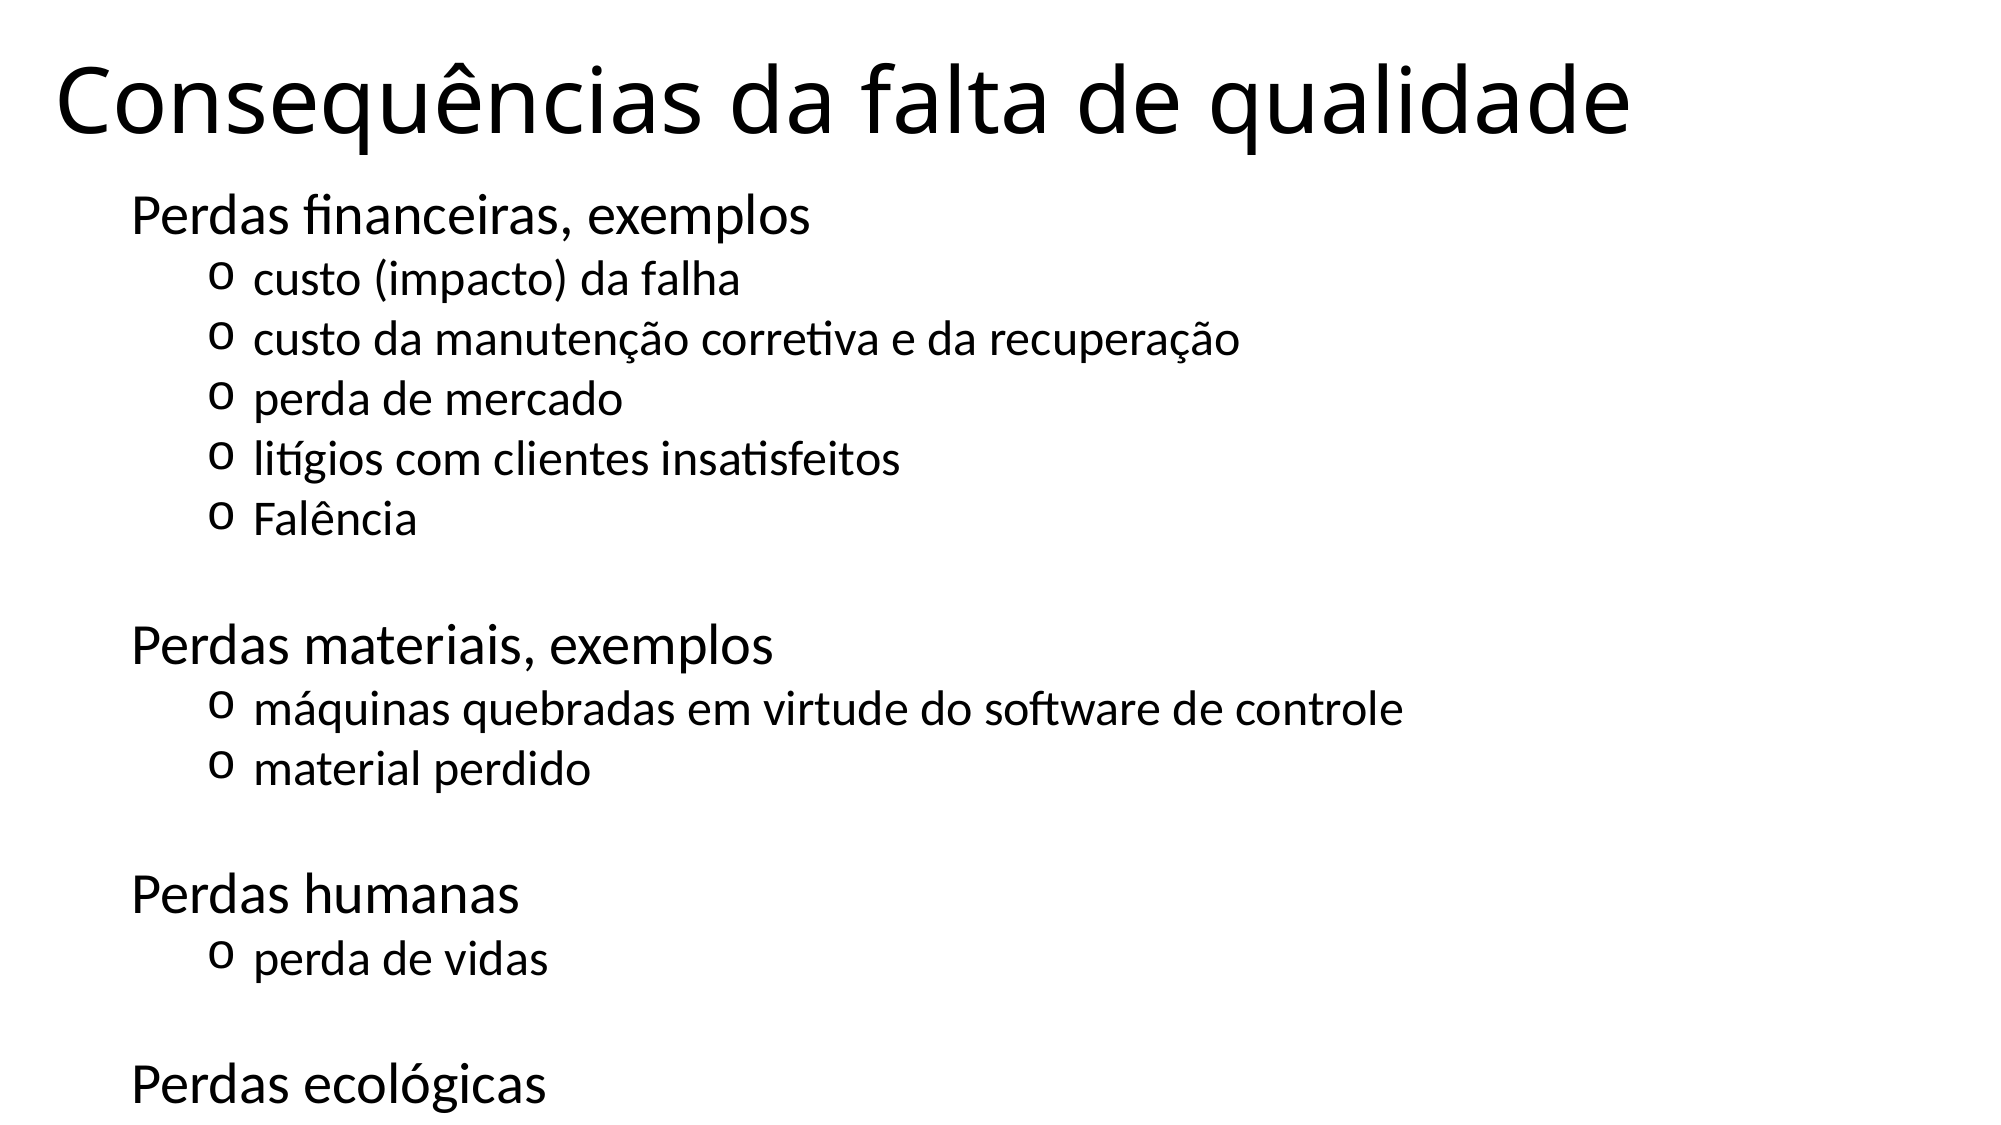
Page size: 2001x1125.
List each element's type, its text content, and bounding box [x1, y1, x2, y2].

title Consequências da falta de qualidade [50, 37, 1800, 230]
text_box Perdas financeiras, exemplos custo (impacto) da falha custo da manutenção corretiva e da recuperação perda de mercado litígios com clientes insatisfeitos Falência Perdas materiais, exemplos máquinas quebradas em virtude do software de controle material perdido Perdas humanas perda de vidas Perdas ecológicas [131, 175, 1719, 1116]
